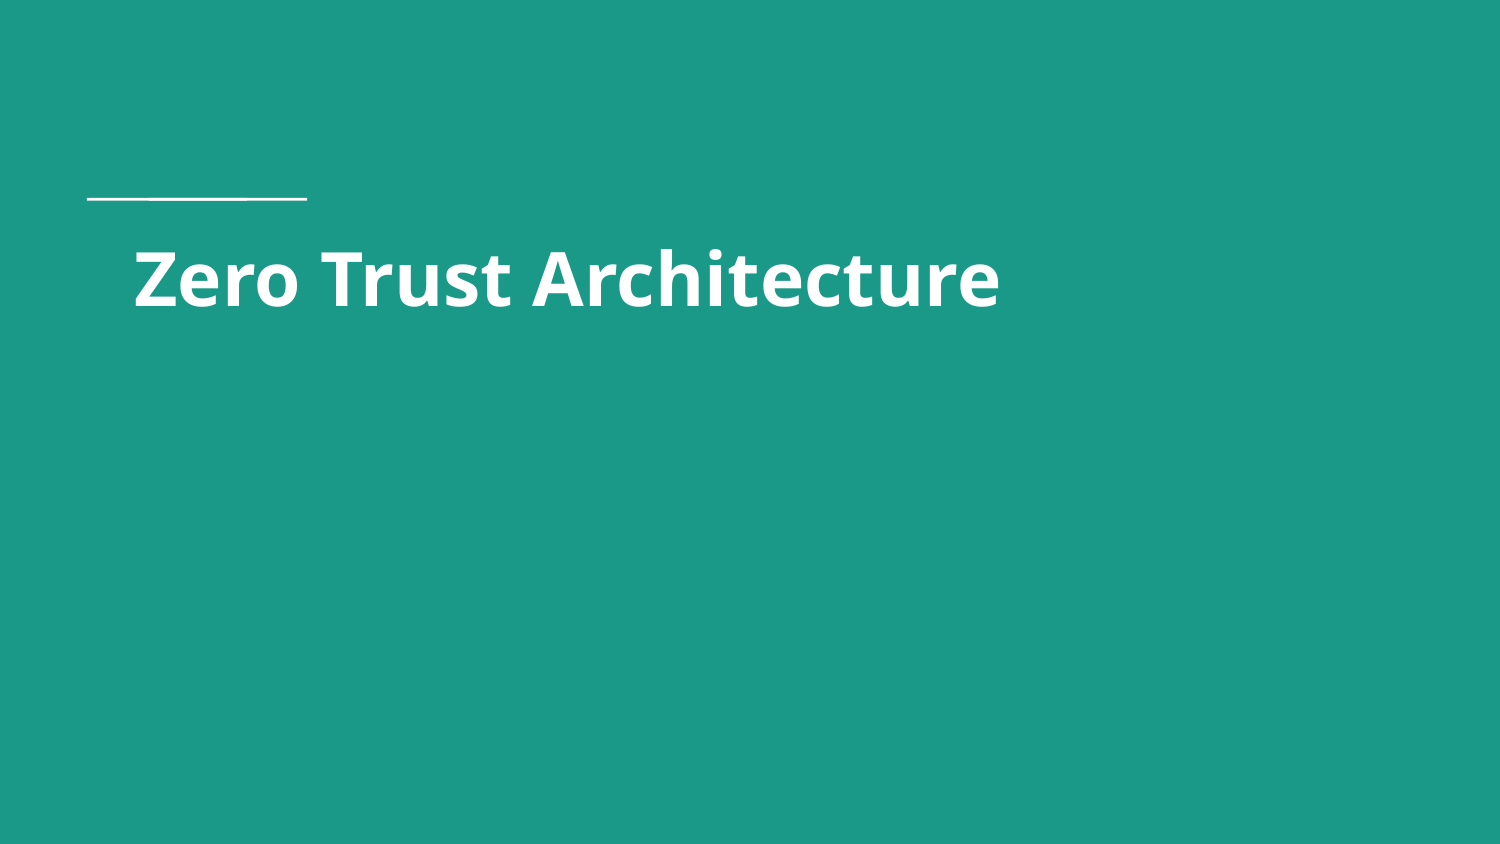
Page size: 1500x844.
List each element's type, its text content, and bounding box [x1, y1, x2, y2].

title Zero Trust Architecture [119, 216, 1381, 466]
